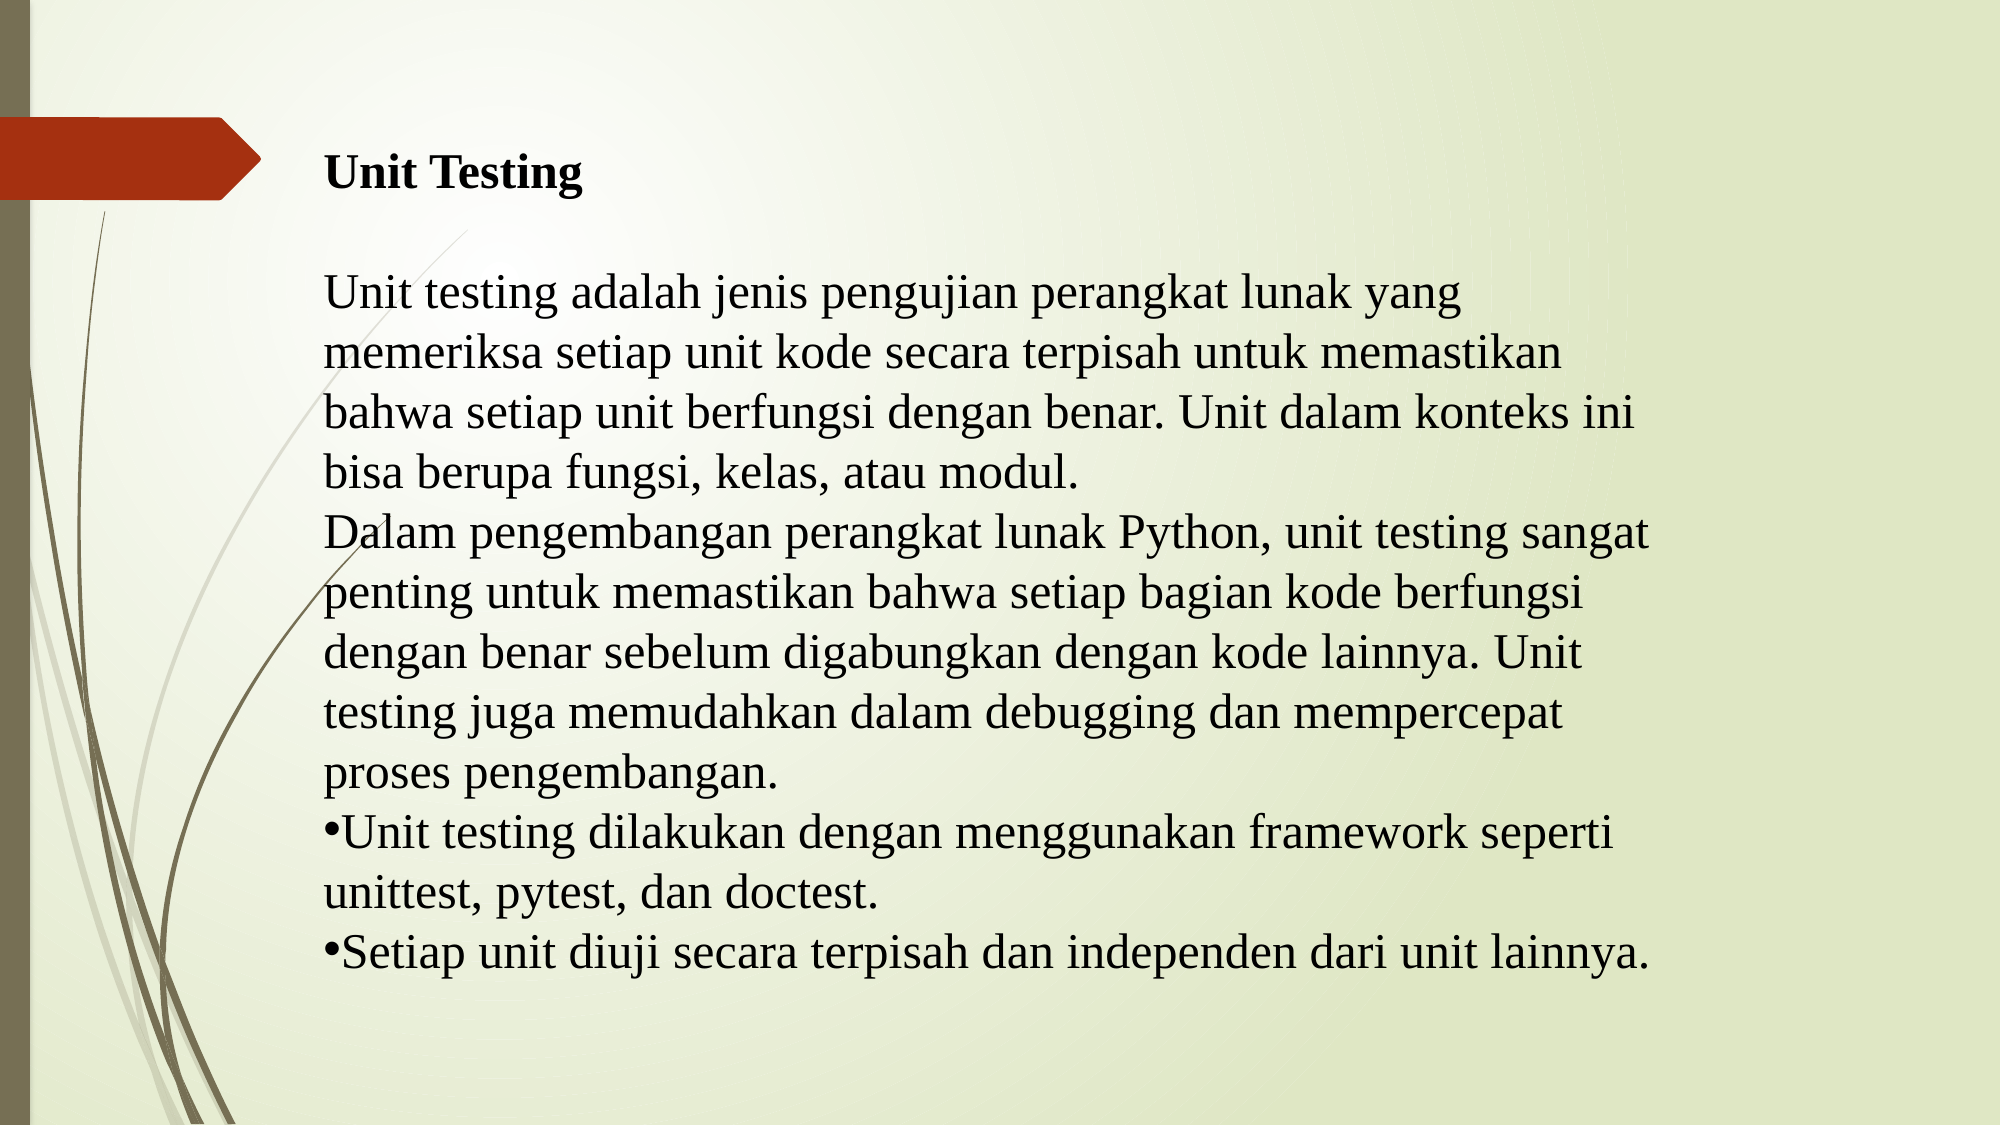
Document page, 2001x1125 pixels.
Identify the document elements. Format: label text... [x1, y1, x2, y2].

text_box Unit Testing Unit testing adalah jenis pengujian perangkat lunak yang memeriksa setiap unit kode secara terpisah untuk memastikan bahwa setiap unit berfungsi dengan benar. Unit dalam konteks ini bisa berupa fungsi, kelas, atau modul. Dalam pengembangan perangkat lunak Python, unit testing sangat penting untuk memastikan bahwa setiap bagian kode berfungsi dengan benar sebelum digabungkan dengan kode lainnya. Unit testing juga memudahkan dalam debugging dan mempercepat proses pengembangan. Unit testing dilakukan dengan menggunakan framework seperti unittest, pytest, dan doctest. Setiap unit diuji secara terpisah dan independen dari unit lainnya. [308, 130, 1692, 986]
